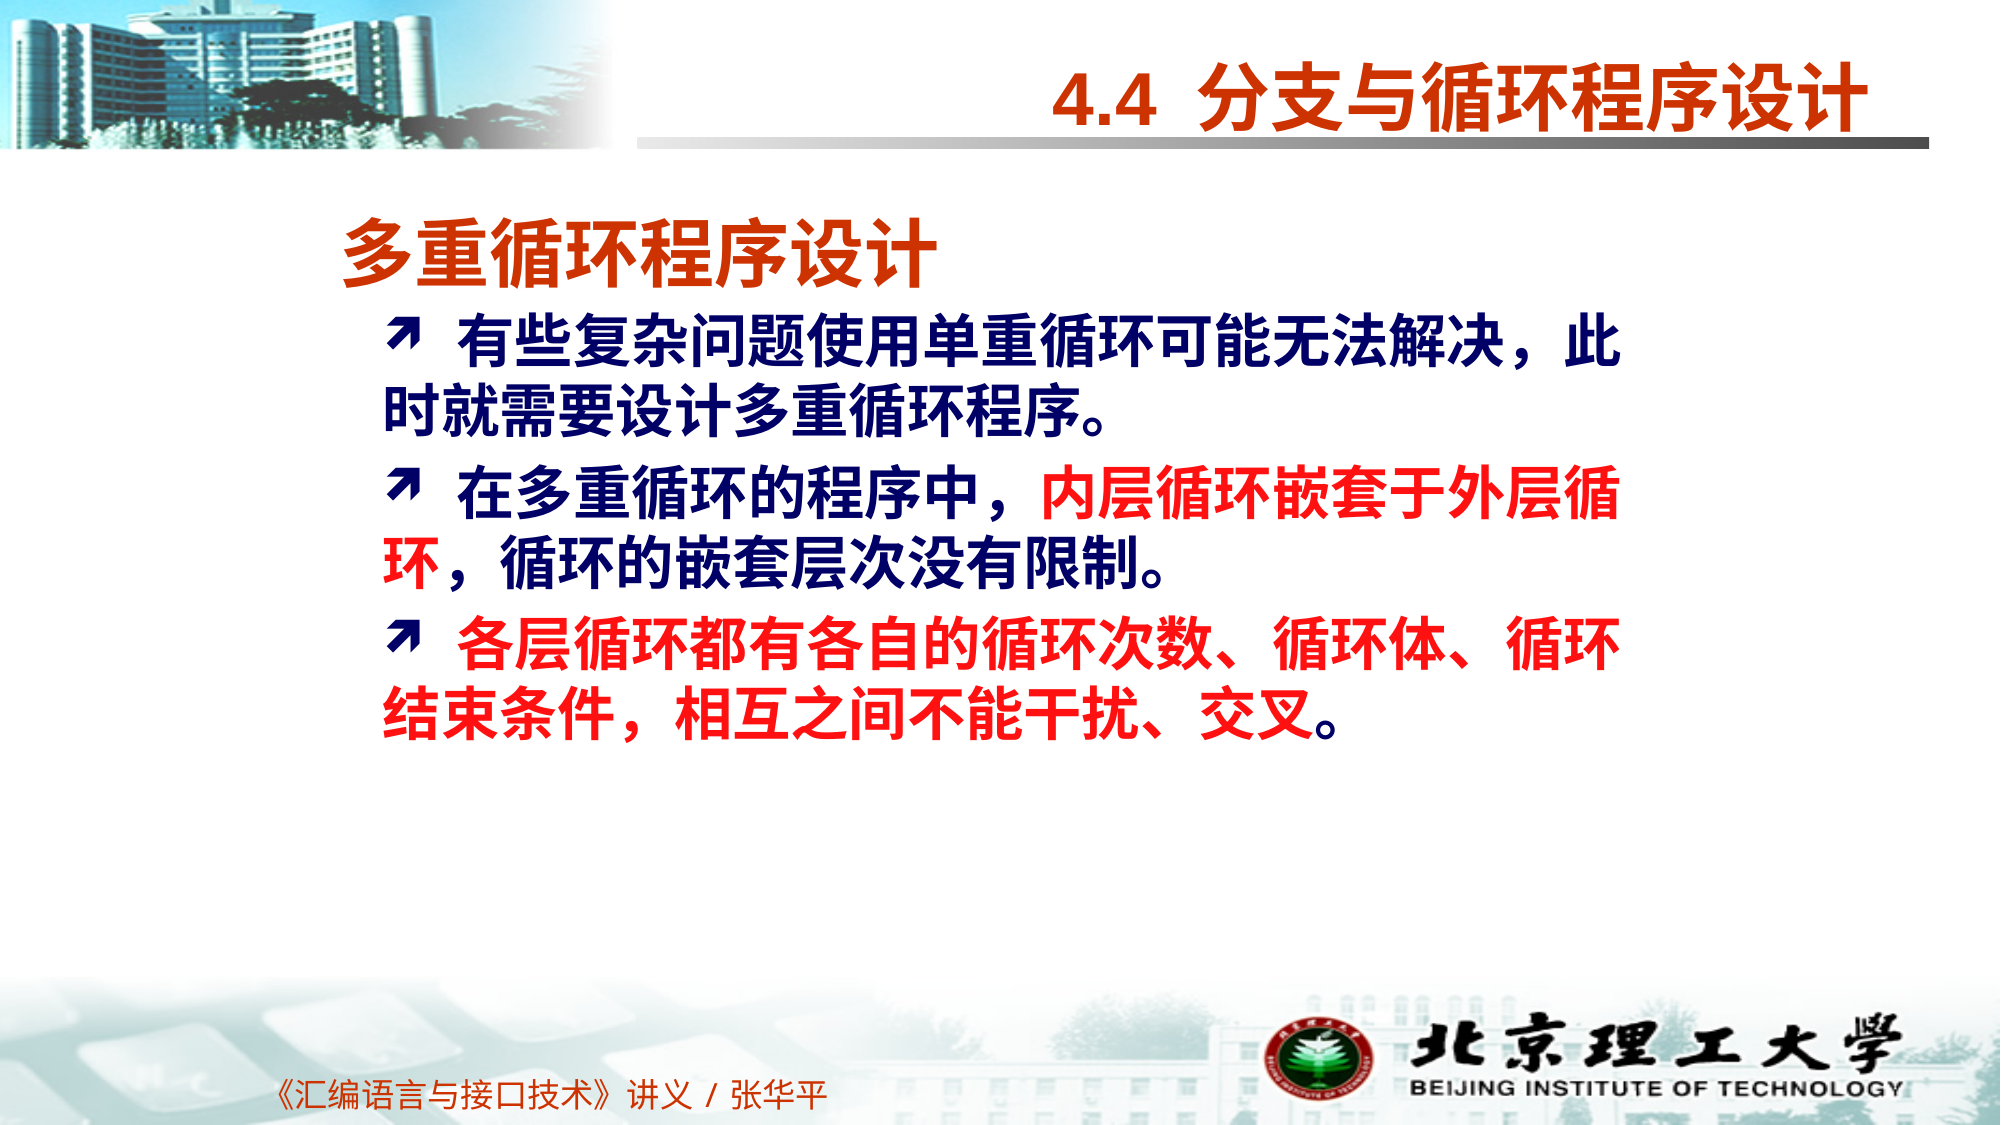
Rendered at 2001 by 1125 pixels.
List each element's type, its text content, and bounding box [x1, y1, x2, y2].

title 多重循环程序设计 [0, 198, 968, 299]
list 有些复杂问题使用单重循环可能无法解决，此时就需要设计多重循环程序。 在多重循环的程序中，内层循环嵌套于外层循环，循环的嵌套层次没有限制。 各层循环都有各自的循环次数、循环体、循环结束条件，相互之间不能干扰、交叉。 [367, 296, 1643, 835]
text_box 4.4 分支与循环程序设计 [929, 42, 1886, 139]
picture [0, 0, 2000, 1125]
